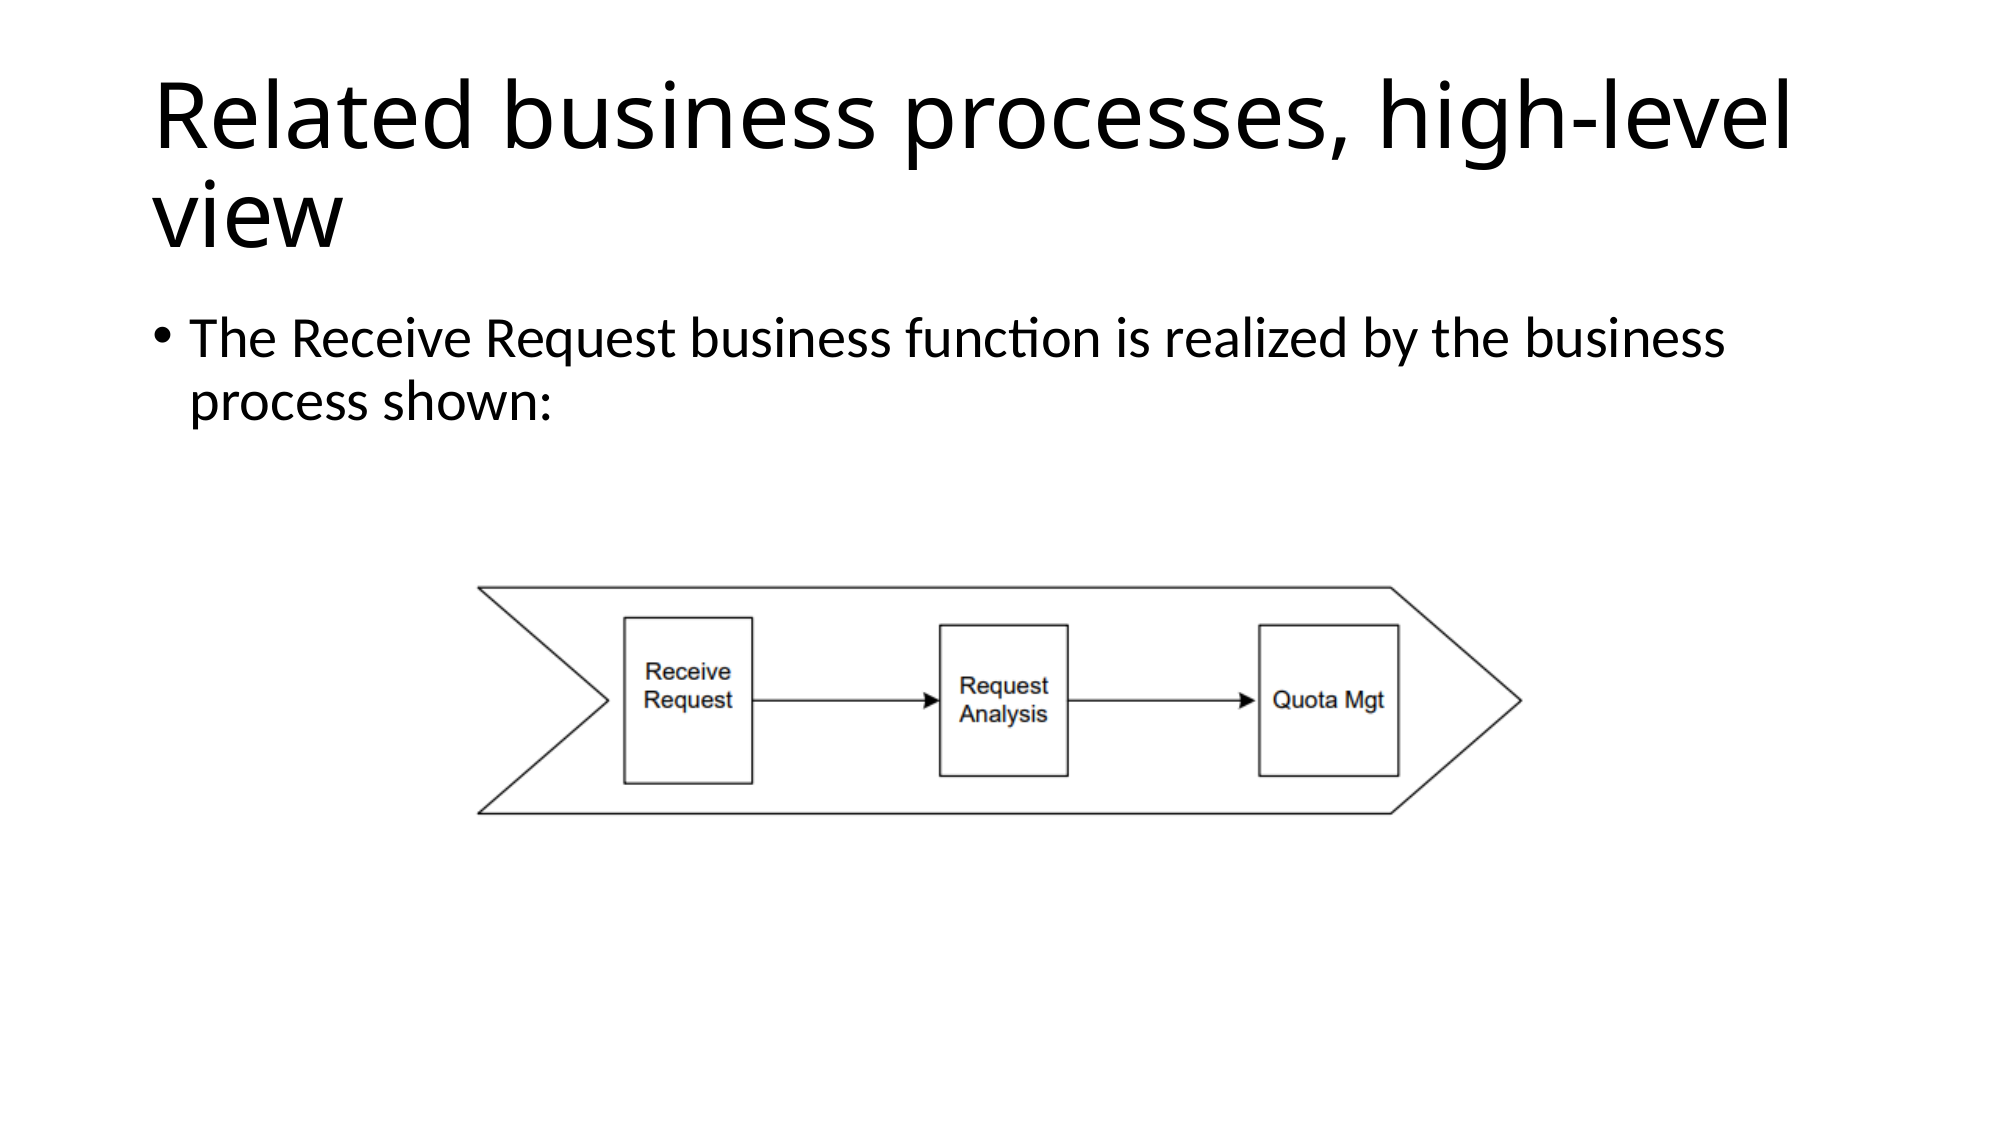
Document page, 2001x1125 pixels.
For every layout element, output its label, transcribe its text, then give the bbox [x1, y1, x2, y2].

picture [467, 564, 1532, 843]
list The Receive Request business function is realized by the business process shown: [137, 299, 1863, 1014]
title Related business processes, high-level view [137, 59, 1863, 278]
